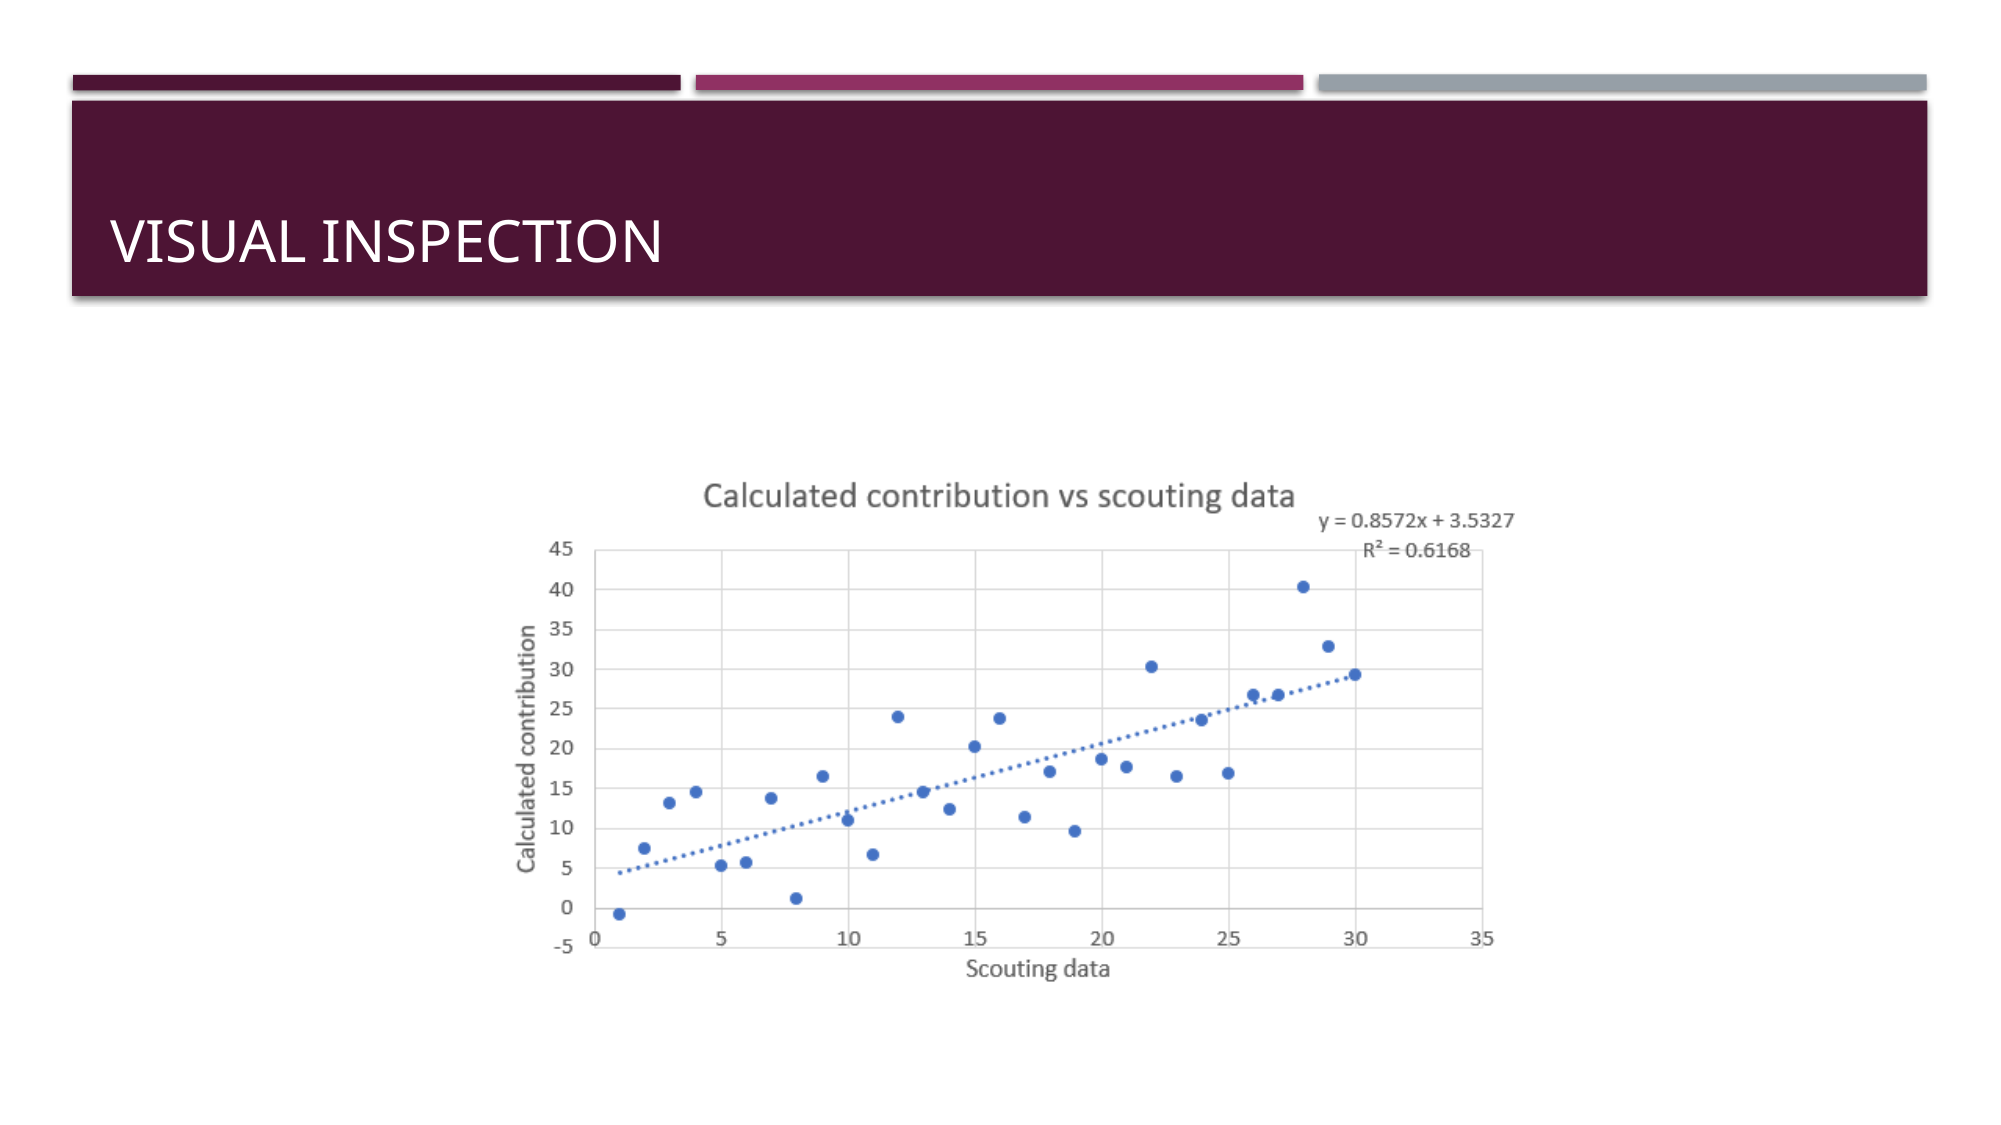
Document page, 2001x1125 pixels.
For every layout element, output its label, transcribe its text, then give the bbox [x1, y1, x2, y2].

title Visual inspection [95, 115, 1905, 282]
picture [485, 462, 1515, 1011]
